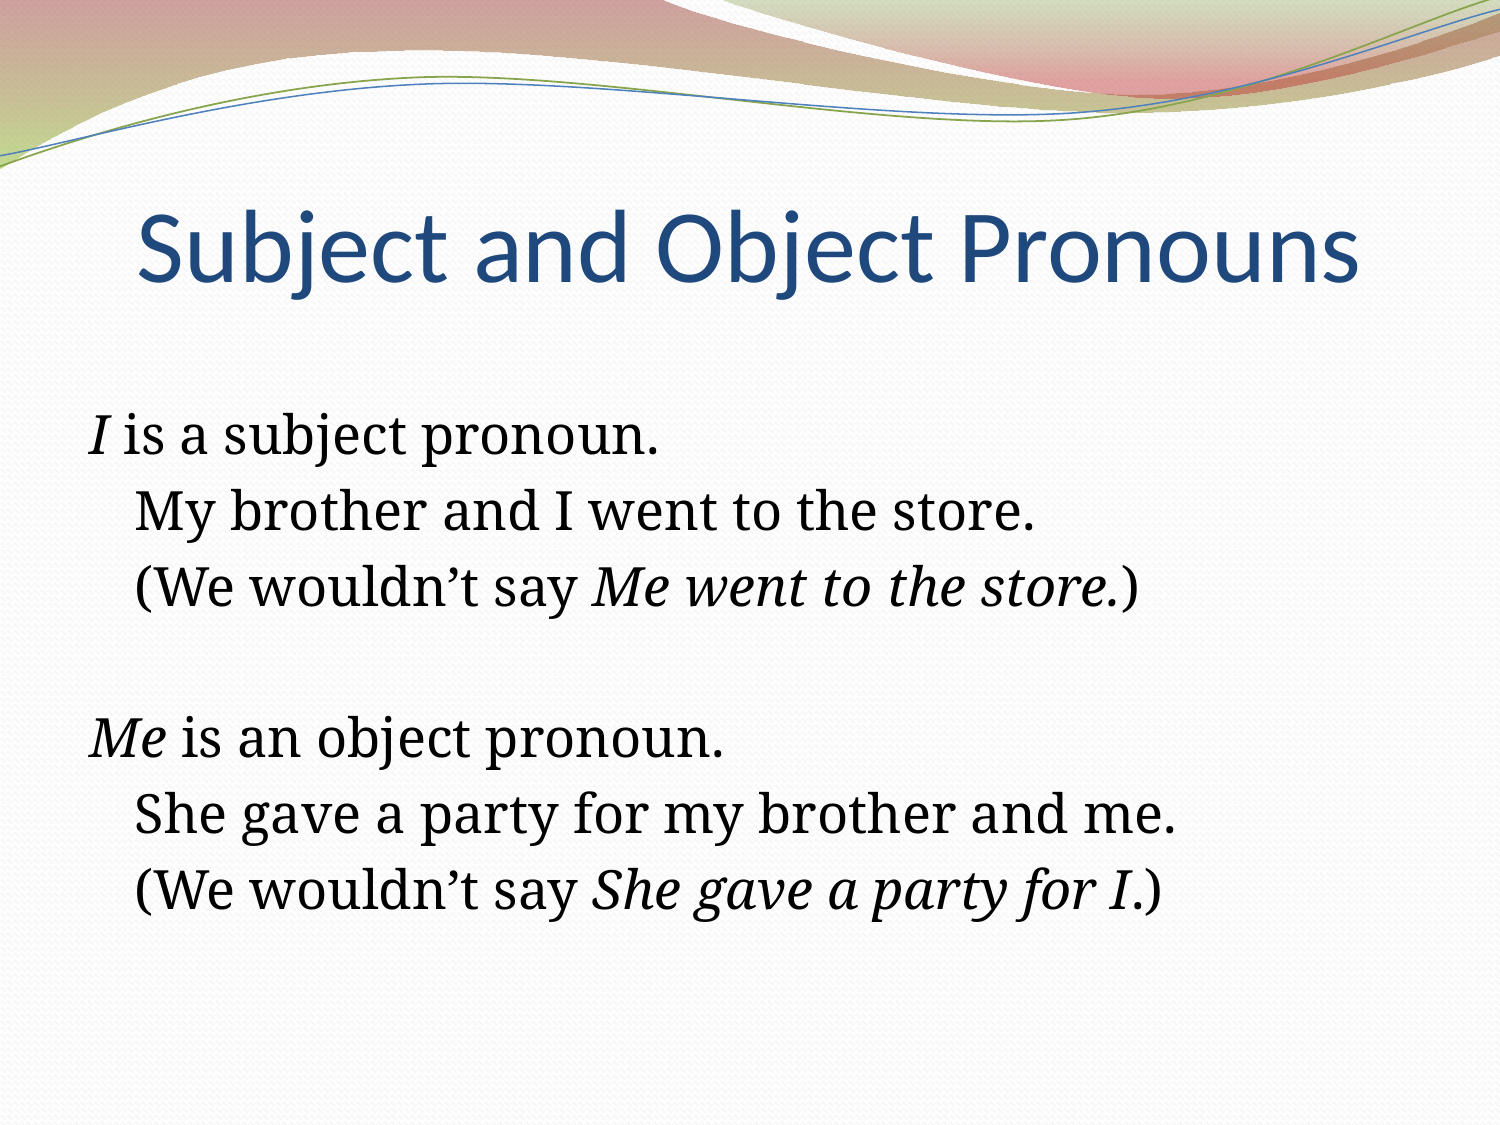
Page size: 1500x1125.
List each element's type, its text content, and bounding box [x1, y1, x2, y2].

title Subject and Object Pronouns [75, 115, 1425, 303]
list I is a subject pronoun. My brother and I went to the store. (We wouldn’t say Me went to the store.) Me is an object pronoun. She gave a party for my brother and me. (We wouldn’t say She gave a party for I.) [75, 317, 1425, 1038]
